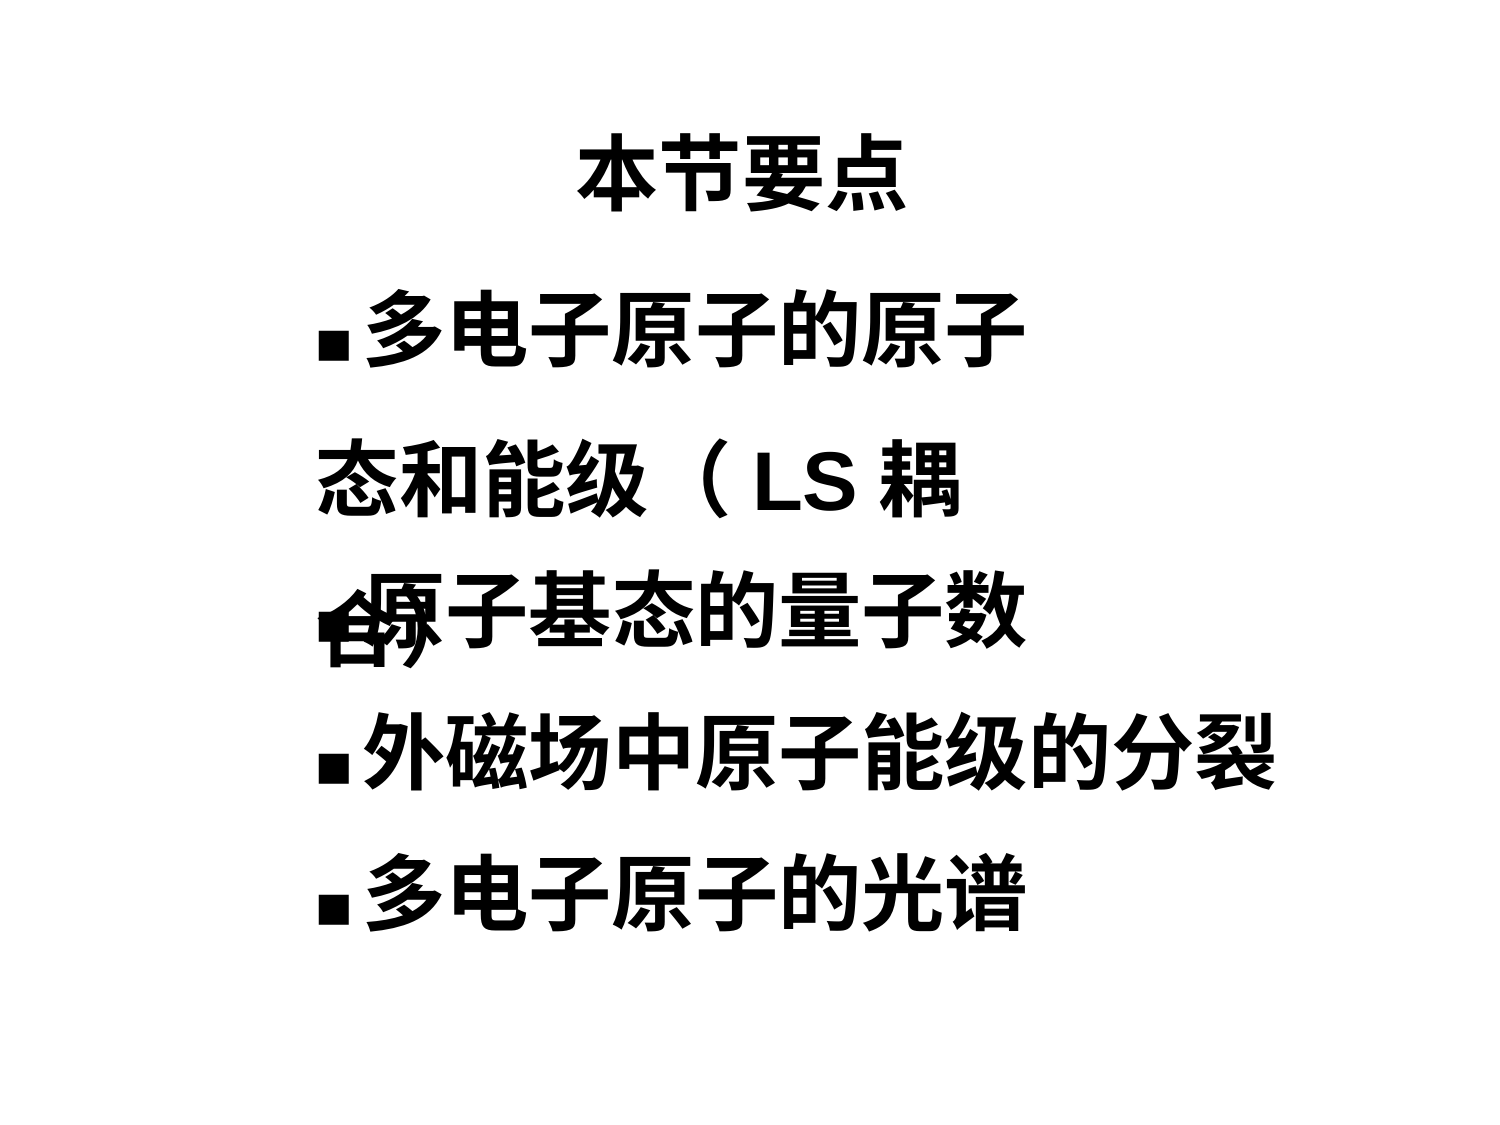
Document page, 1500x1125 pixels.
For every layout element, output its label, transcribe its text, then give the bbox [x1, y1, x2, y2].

text_box ■多电子原子的光谱 [301, 834, 1116, 949]
text_box 本节要点 [560, 113, 940, 220]
text_box ■外磁场中原子能级的分裂 [301, 692, 1329, 808]
text_box ■多电子原子的原子态和能级（LS耦合） [301, 220, 1117, 685]
